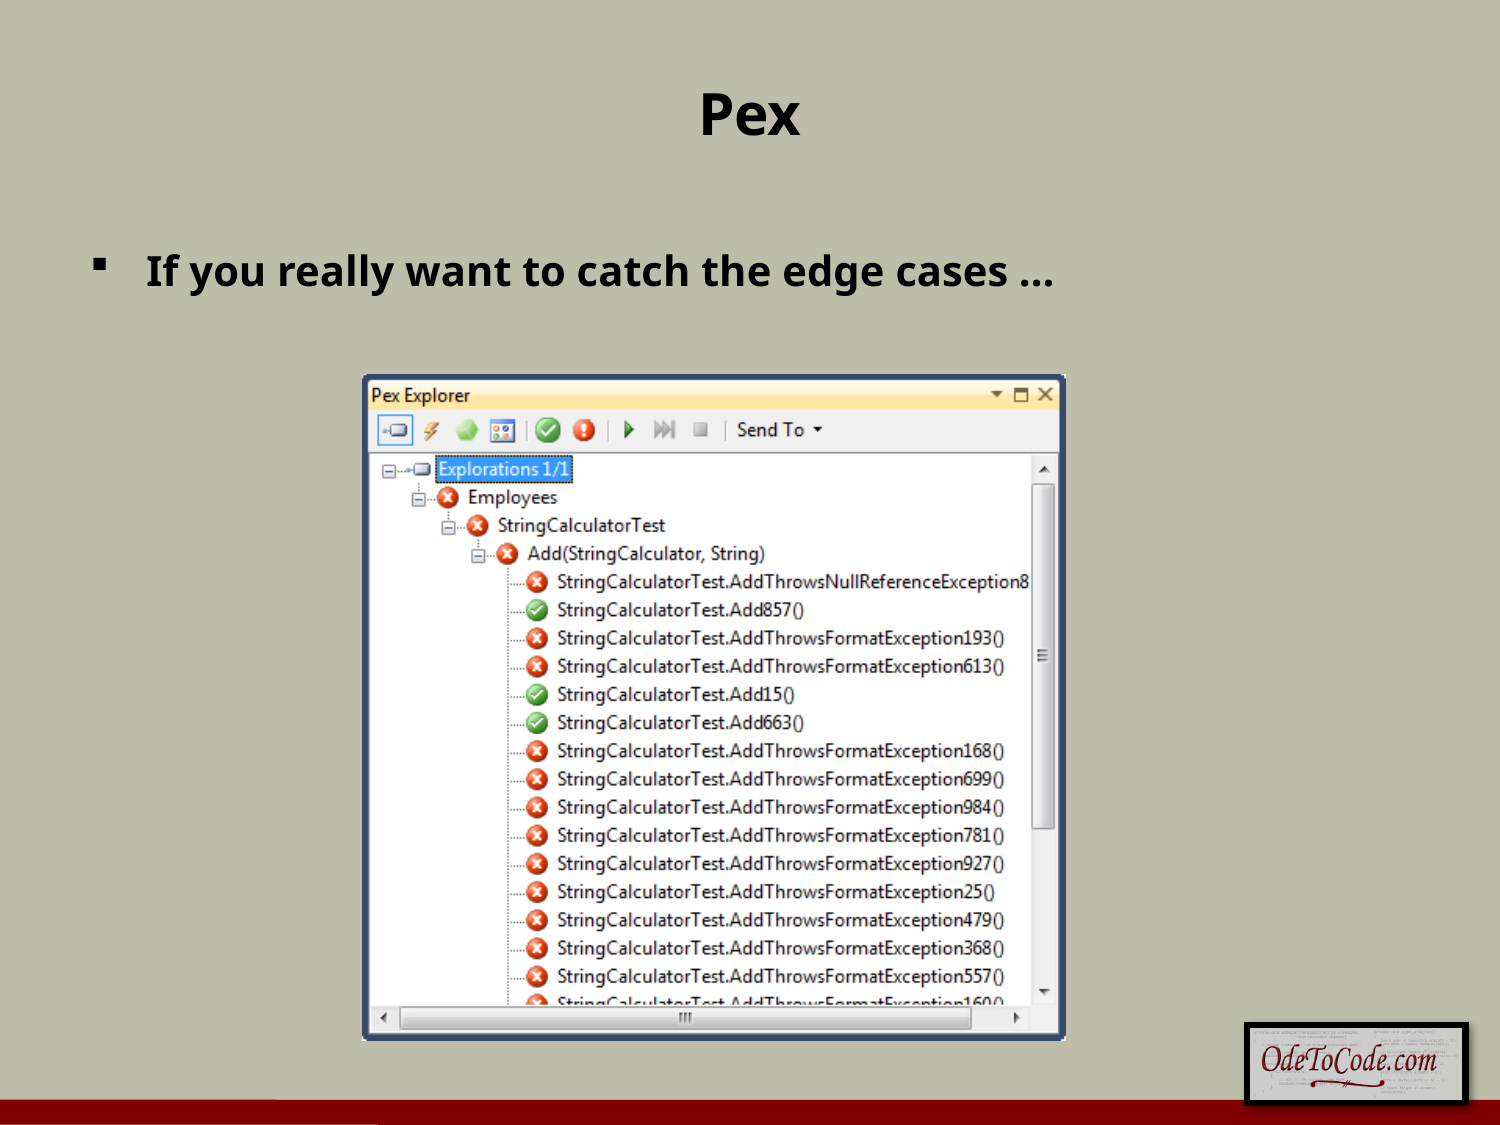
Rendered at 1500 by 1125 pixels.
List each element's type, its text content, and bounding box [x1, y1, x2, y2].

list If you really want to catch the edge cases … [74, 237, 1426, 976]
picture [362, 374, 1066, 1041]
title Pex [74, 49, 1426, 176]
picture [1250, 1028, 1462, 1100]
